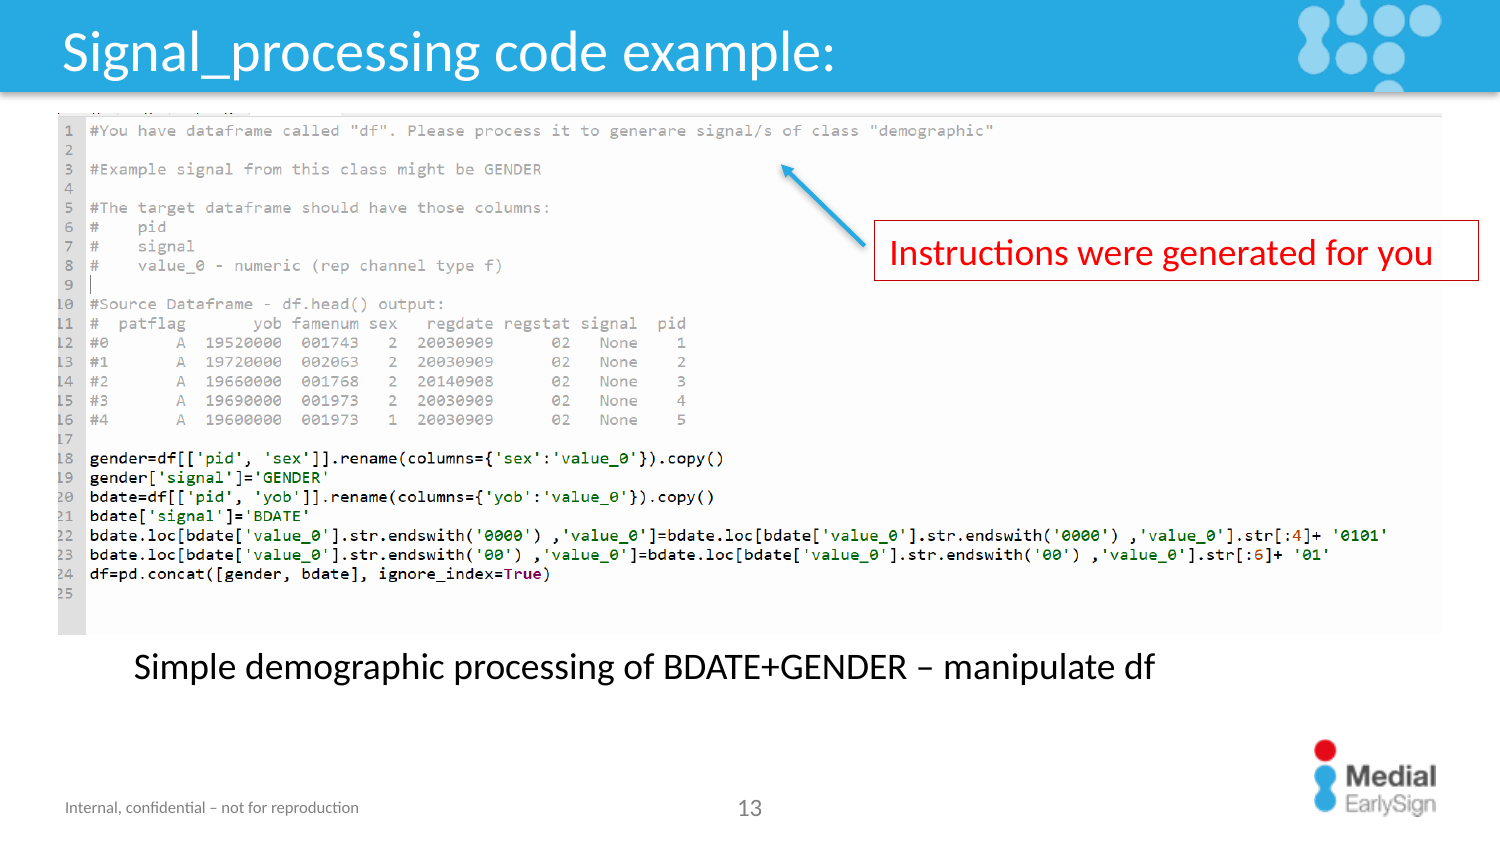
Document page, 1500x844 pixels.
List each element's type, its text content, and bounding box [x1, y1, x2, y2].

picture [1314, 739, 1436, 817]
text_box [780, 164, 865, 247]
title Signal_processing code example: [47, 4, 1297, 91]
text_box Instructions were generated for you [1447, 220, 1479, 281]
text_box Simple demographic processing of BDATE+GENDER – manipulate df [119, 644, 1237, 695]
picture [58, 113, 1442, 636]
picture [1298, 0, 1442, 92]
